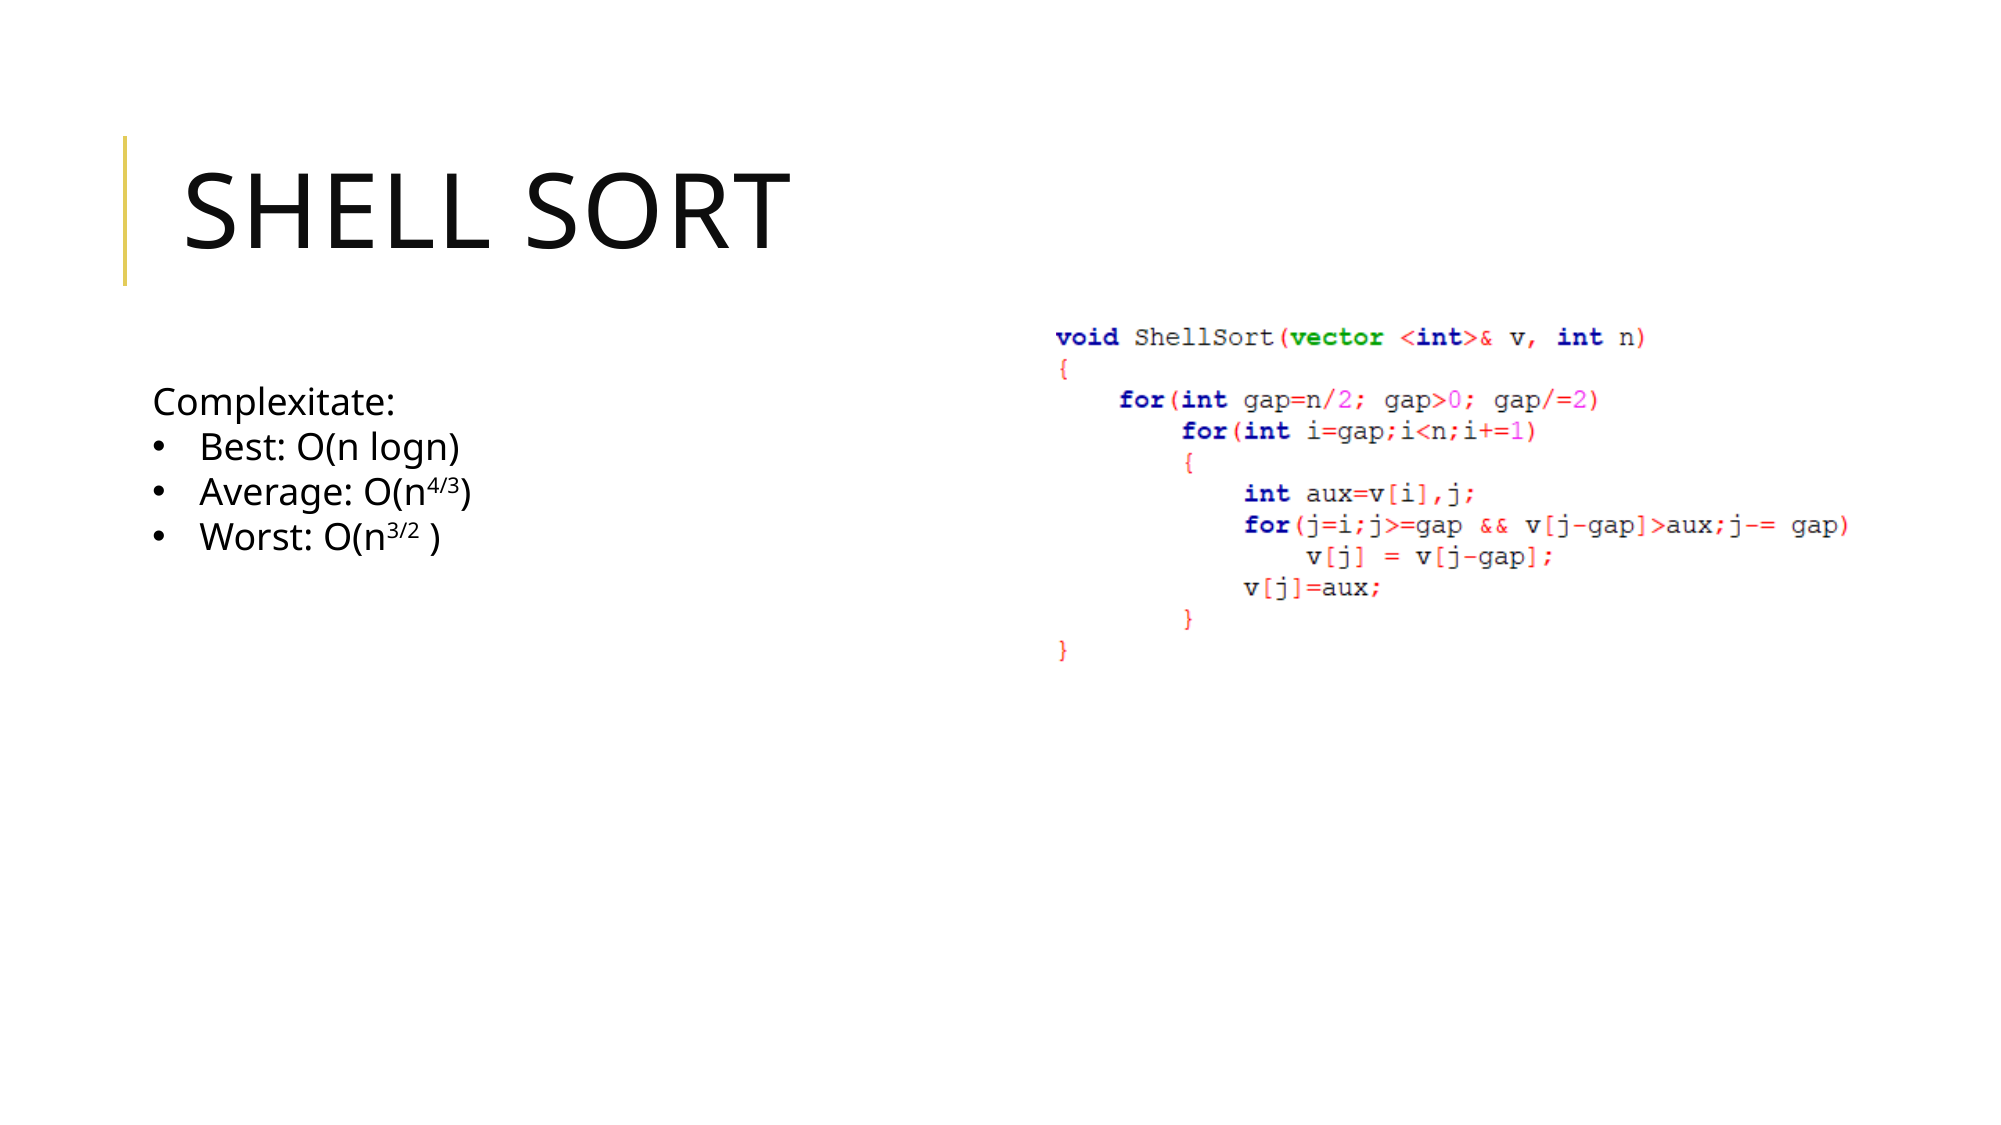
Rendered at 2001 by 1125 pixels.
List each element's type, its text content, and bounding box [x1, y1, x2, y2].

title shell sort [168, 96, 1763, 342]
text_box Complexitate: Best: O(n logn) Average: O(n4/3) Worst: O(n3/2 ) [137, 370, 1049, 566]
picture [1056, 325, 1862, 678]
